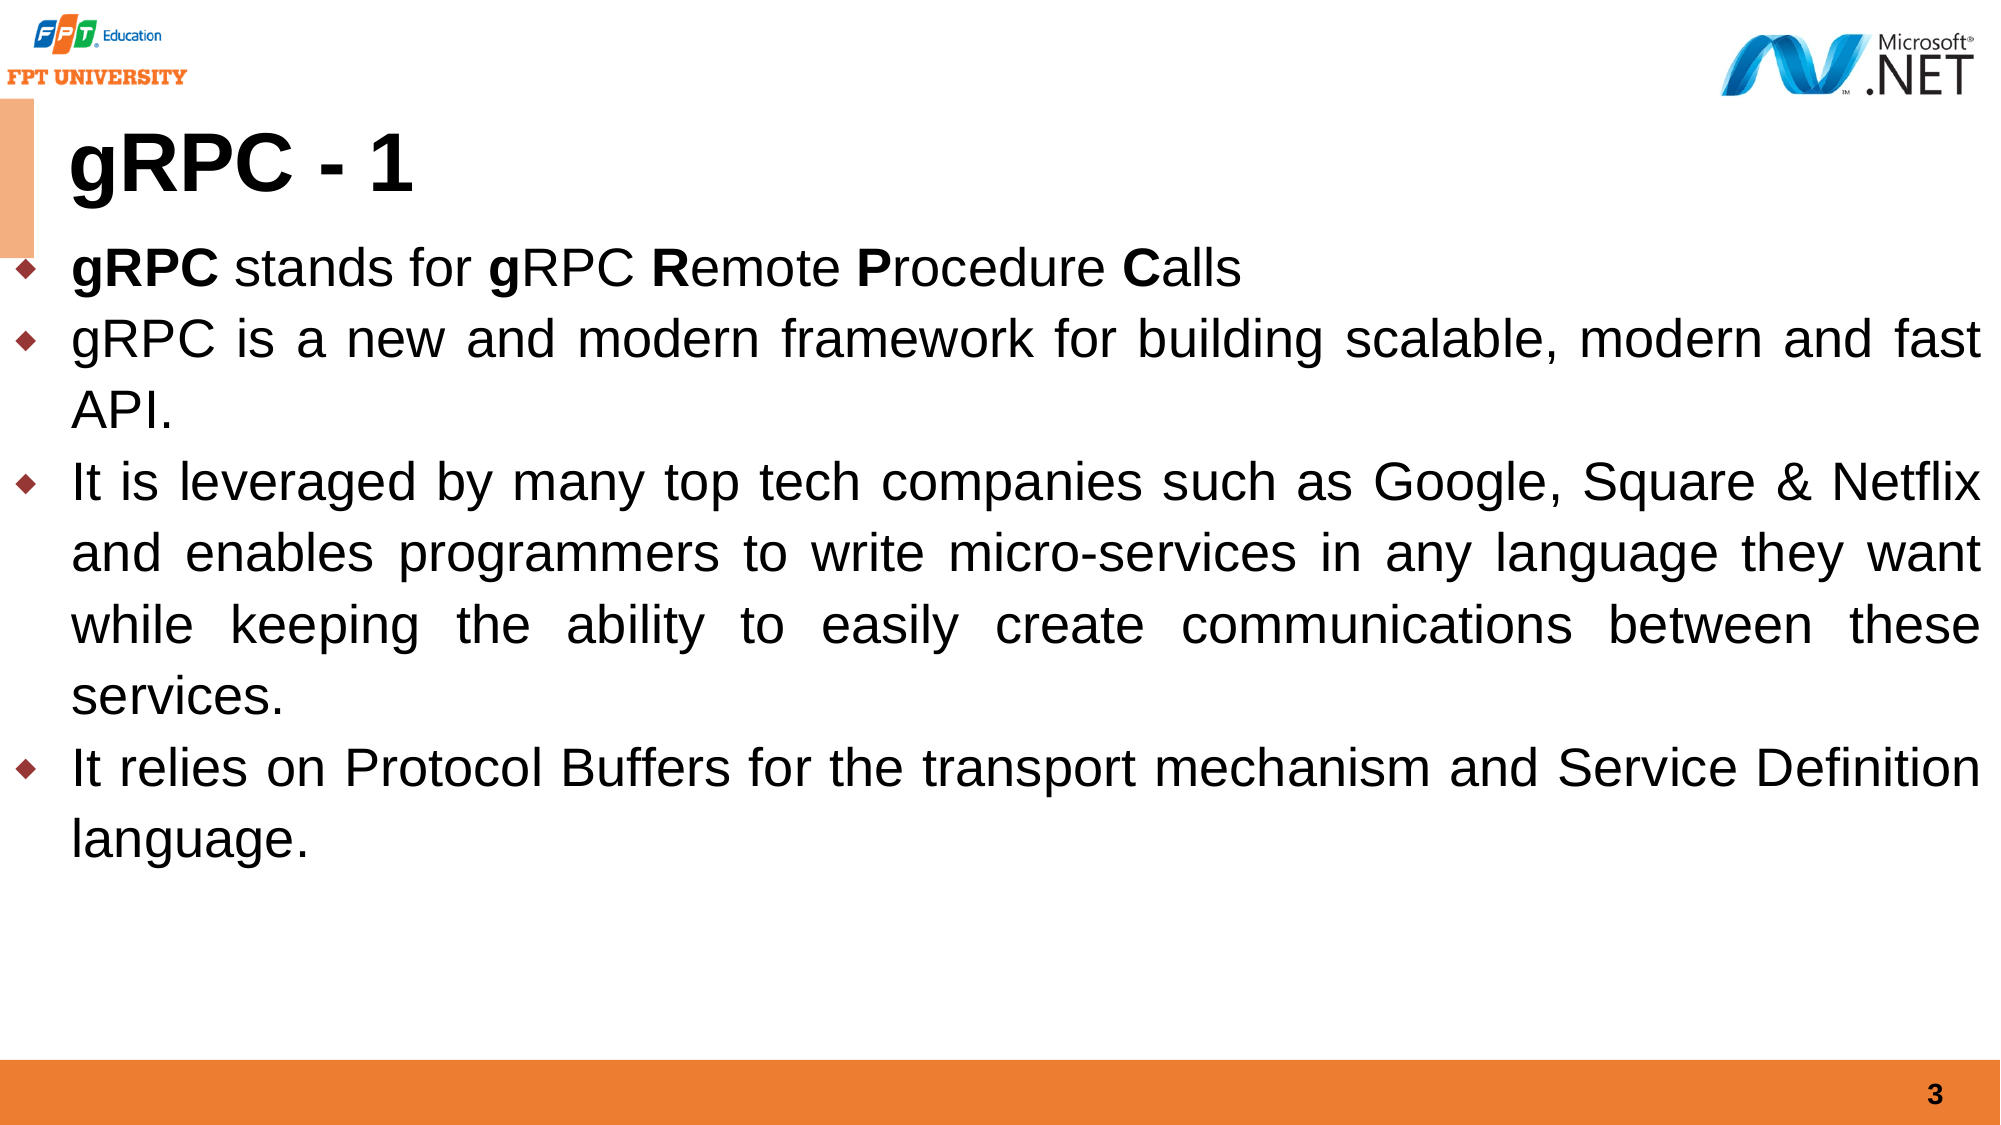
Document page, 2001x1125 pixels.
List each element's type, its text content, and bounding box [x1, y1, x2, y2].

slide_number 3 [1508, 1063, 1959, 1123]
title gRPC - 1 [53, 111, 2000, 217]
list gRPC stands for gRPC Remote Procedure Calls gRPC is a new and modern framework for building scalable, modern and fast API. It is leveraged by many top tech companies such as Google, Square & Netflix and enables programmers to write micro-services in any language they want while keeping the ability to easily create communications between these services. It relies on Protocol Buffers for the transport mechanism and Service Definition language. [0, 217, 2000, 1057]
picture [1685, 0, 2001, 129]
picture [0, 0, 194, 95]
